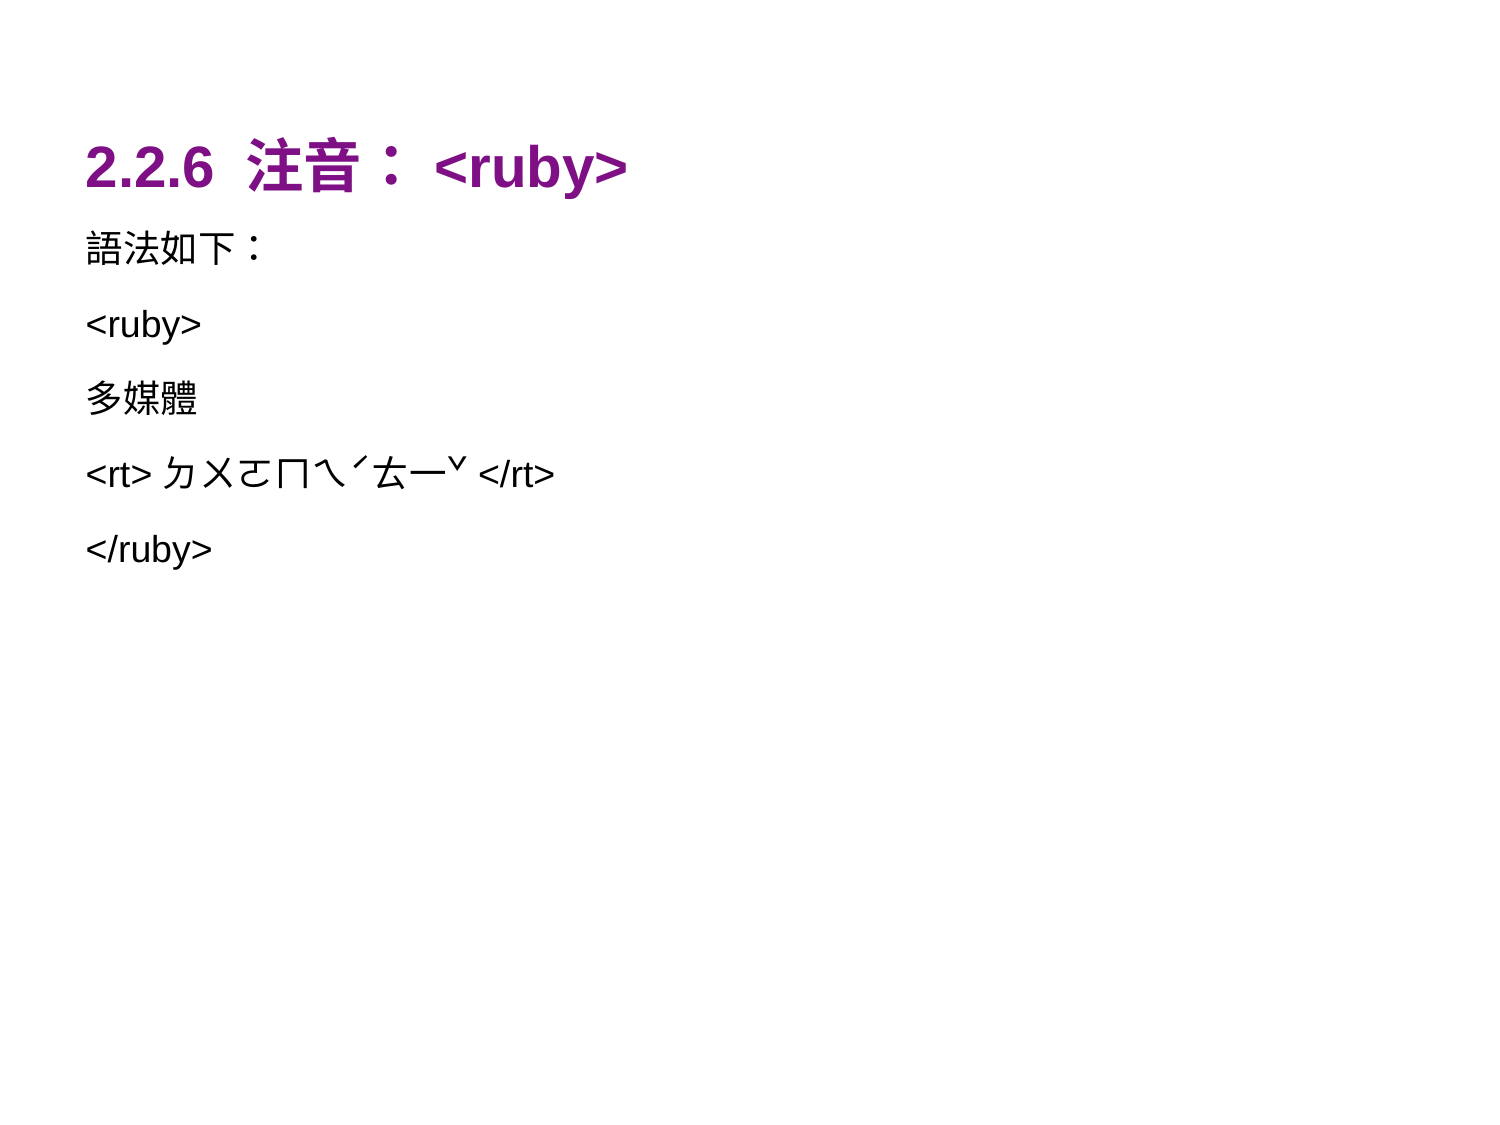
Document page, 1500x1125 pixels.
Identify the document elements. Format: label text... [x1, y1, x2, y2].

list 2.2.6 注音：<ruby> 語法如下： <ruby> 多媒體 <rt>ㄉㄨㄛㄇㄟˊㄊ一ˇ</rt> </ruby> [70, 121, 1430, 1067]
